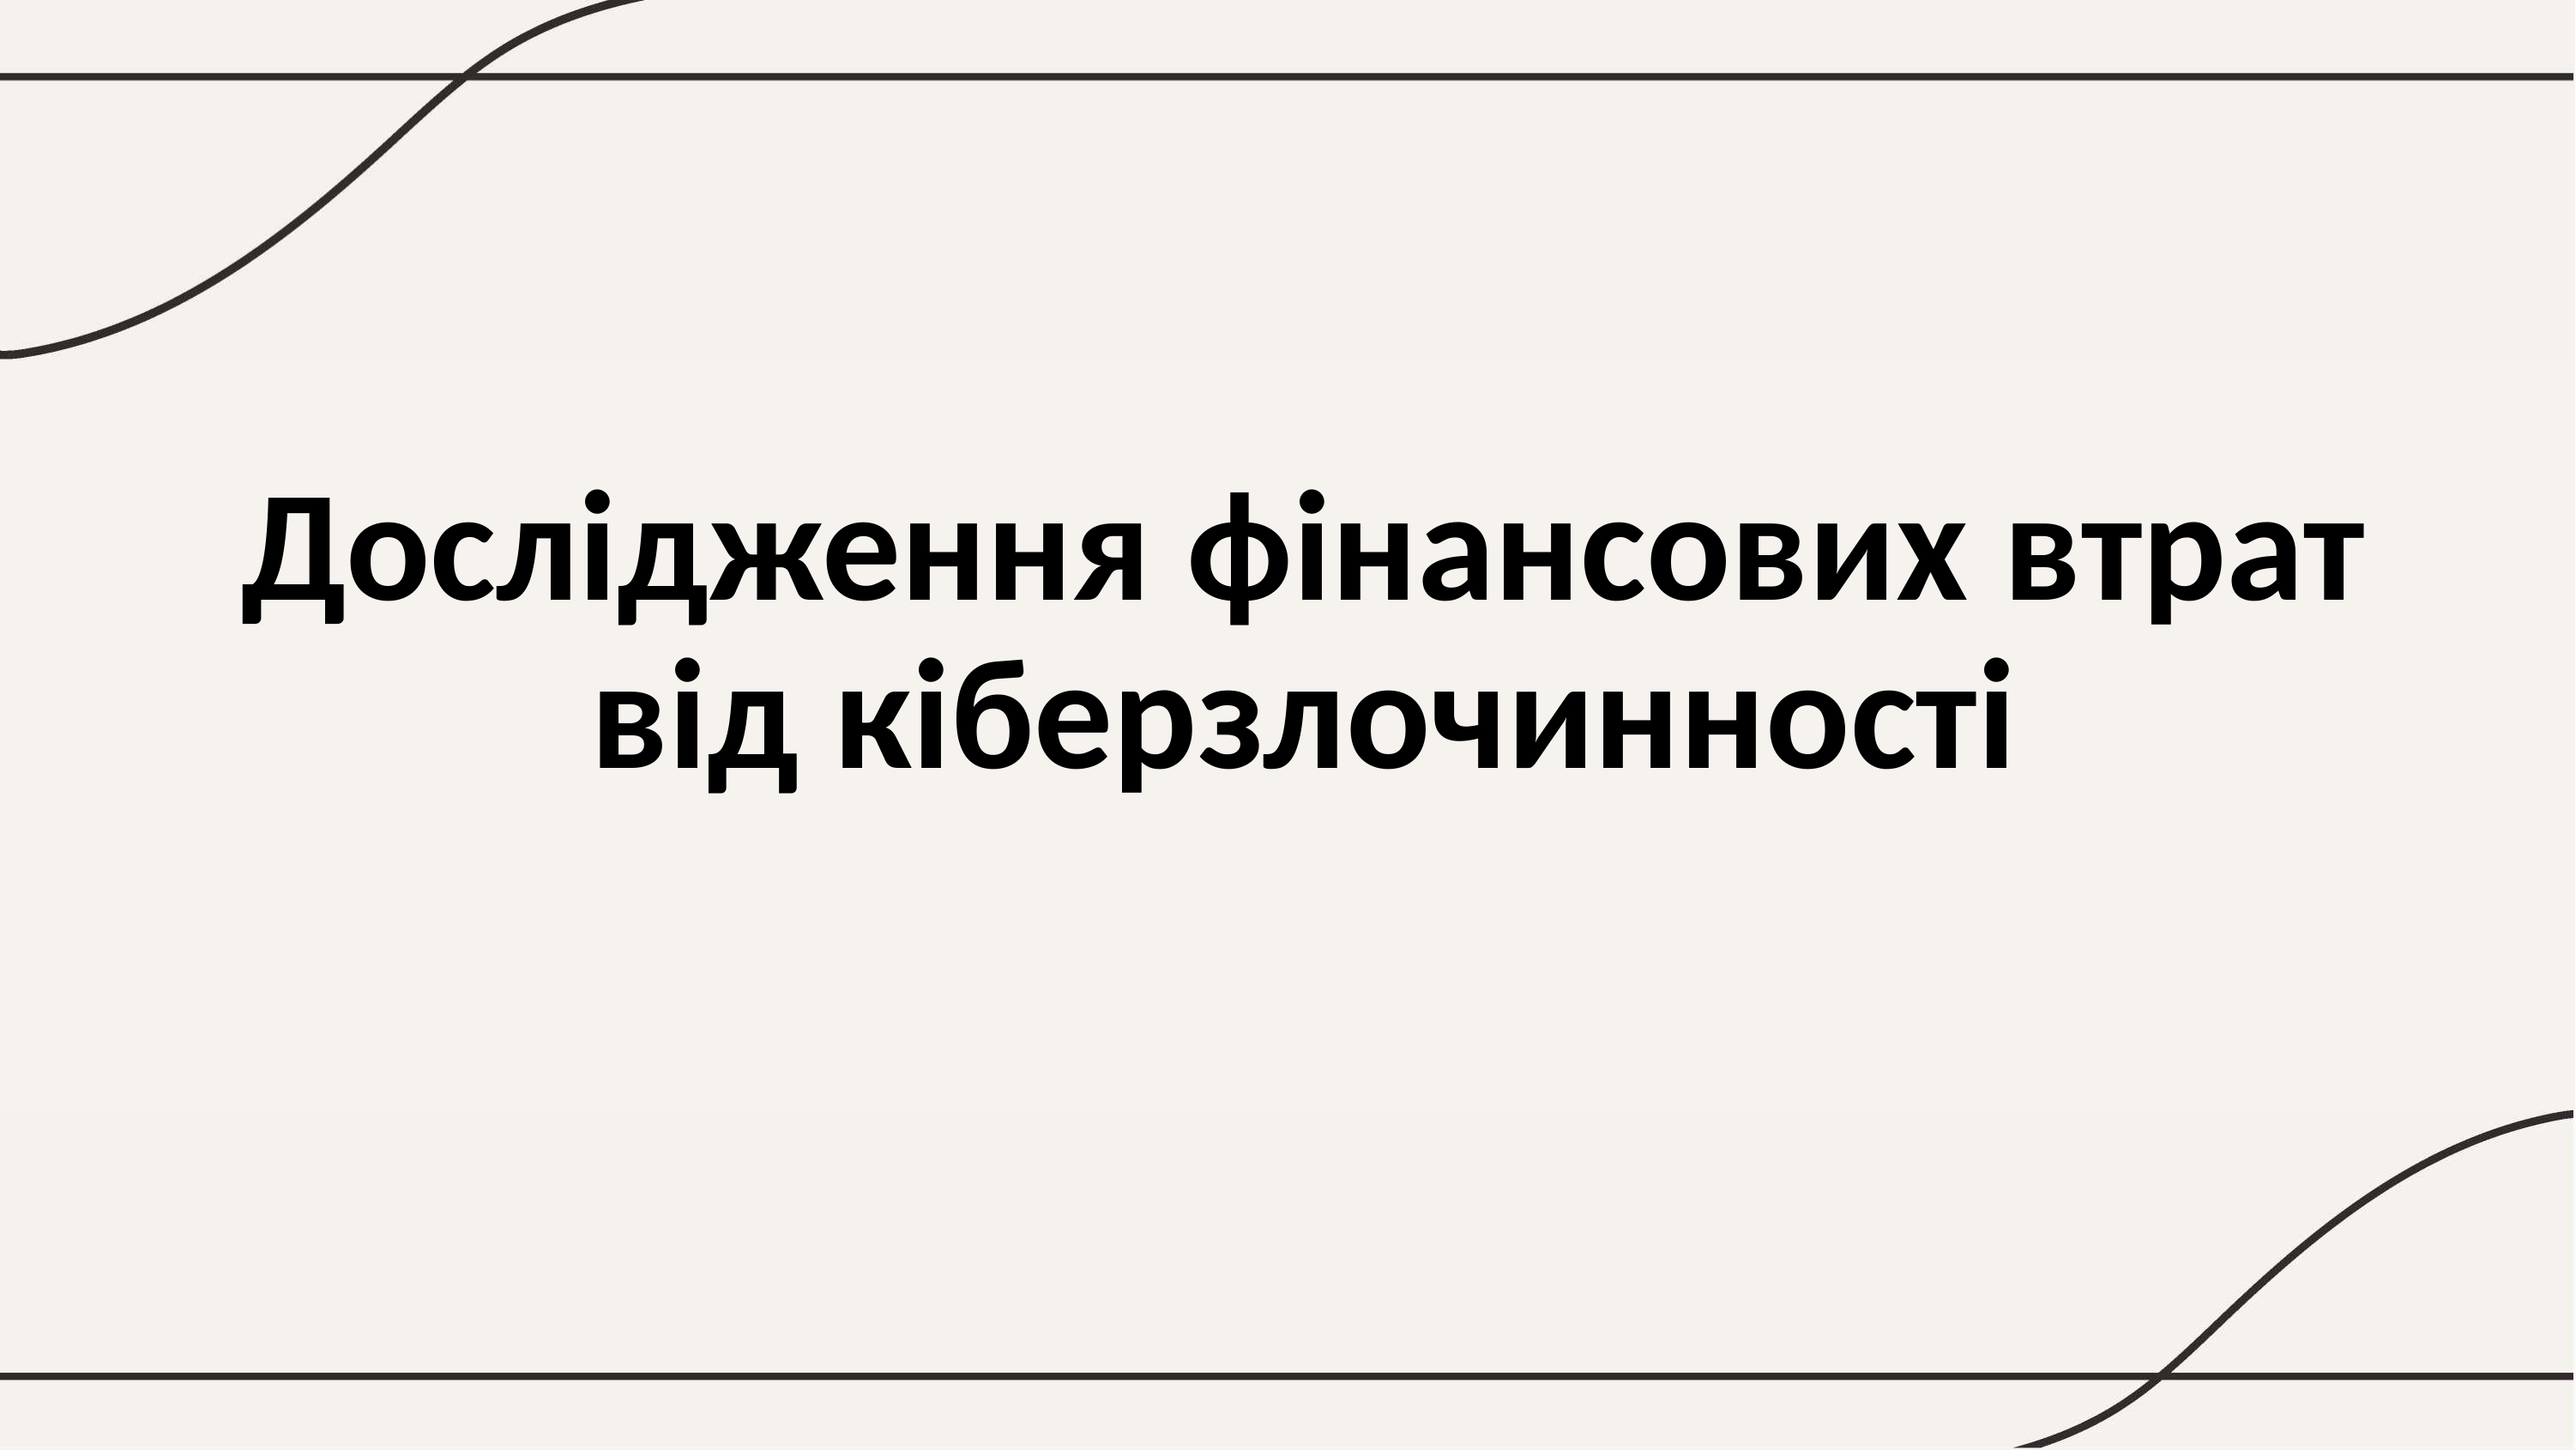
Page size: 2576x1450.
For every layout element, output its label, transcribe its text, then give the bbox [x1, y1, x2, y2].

text_box Дослідження фінансових втрат від кіберзлочинності [201, 459, 2407, 808]
picture [0, 1109, 2575, 1449]
picture [0, 0, 2574, 361]
